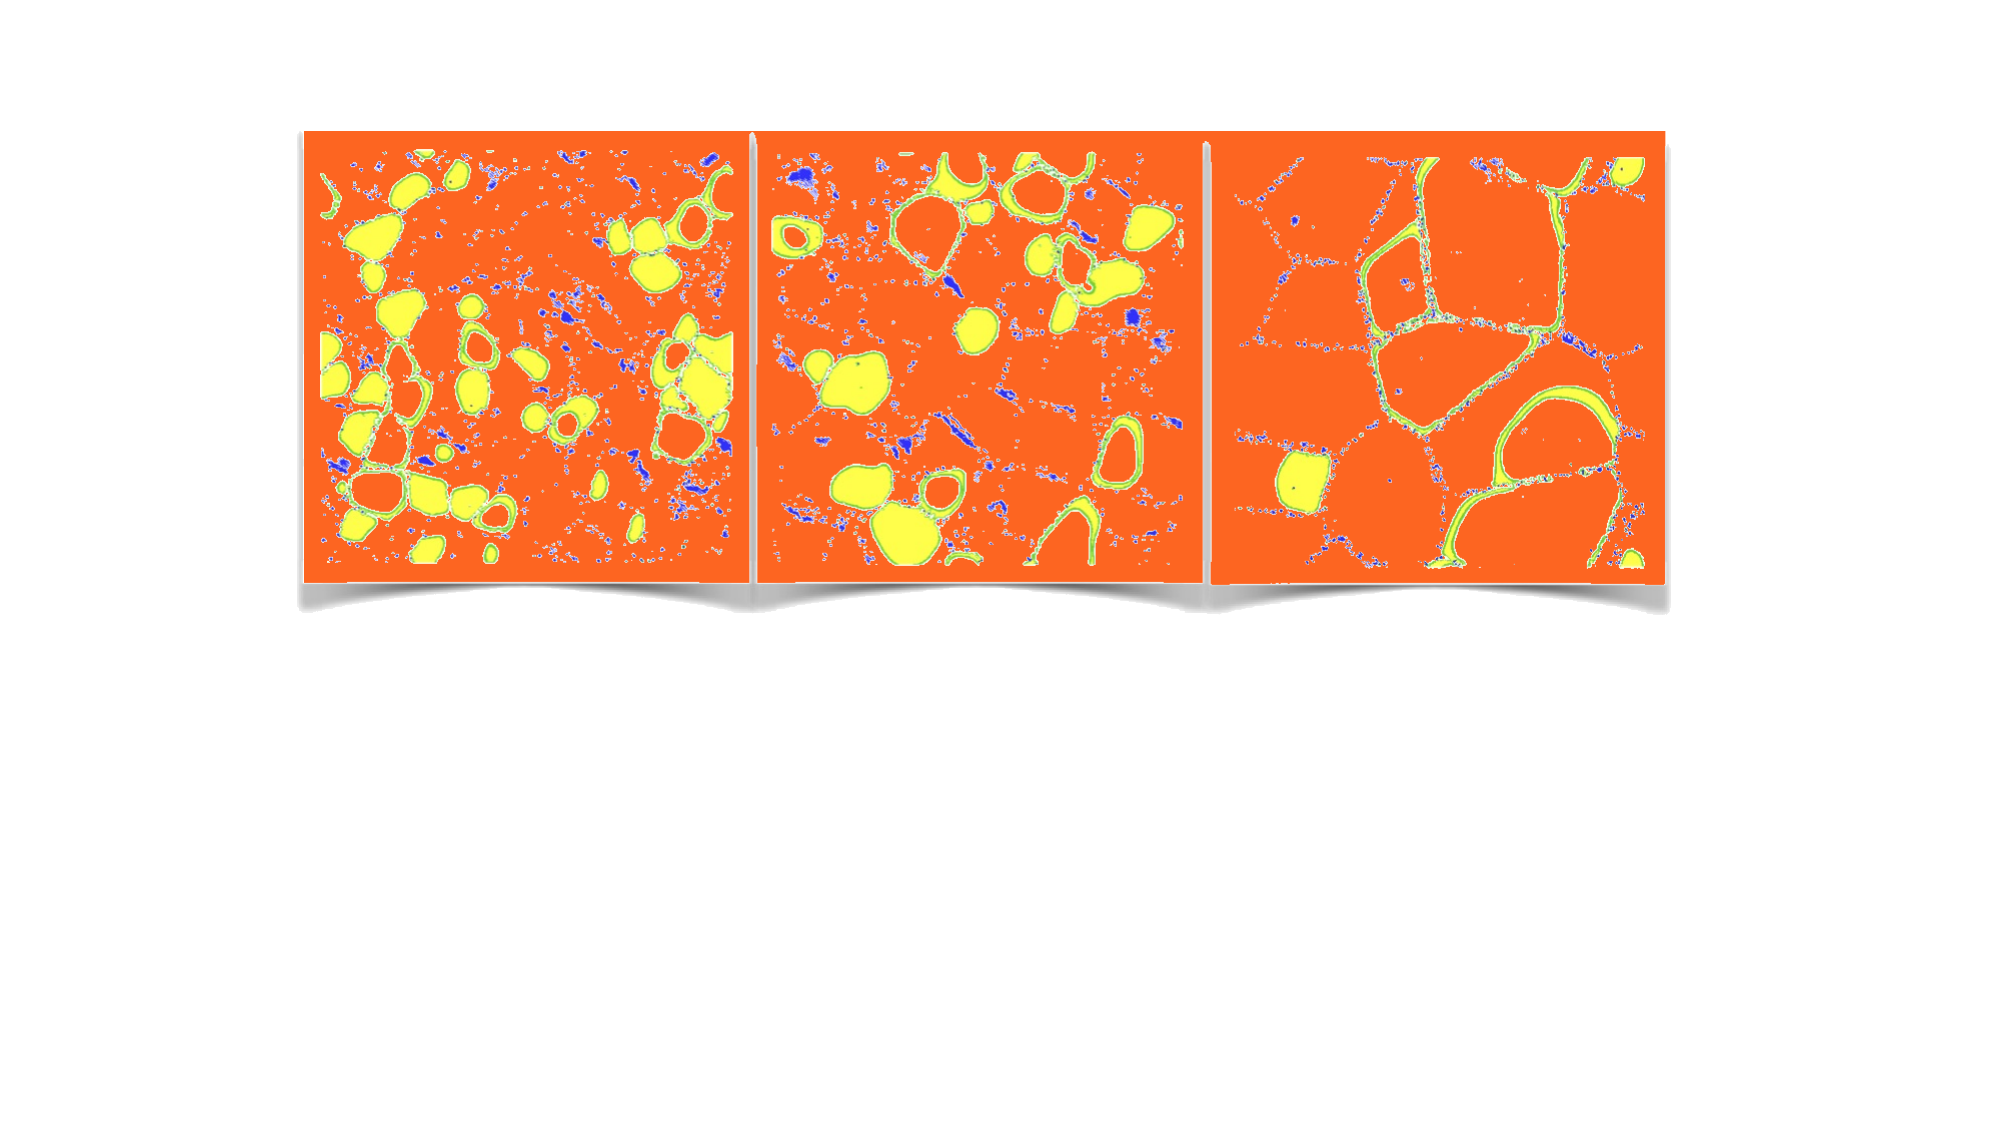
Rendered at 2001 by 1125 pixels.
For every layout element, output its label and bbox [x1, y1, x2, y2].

text_box [275, 110, 1700, 617]
